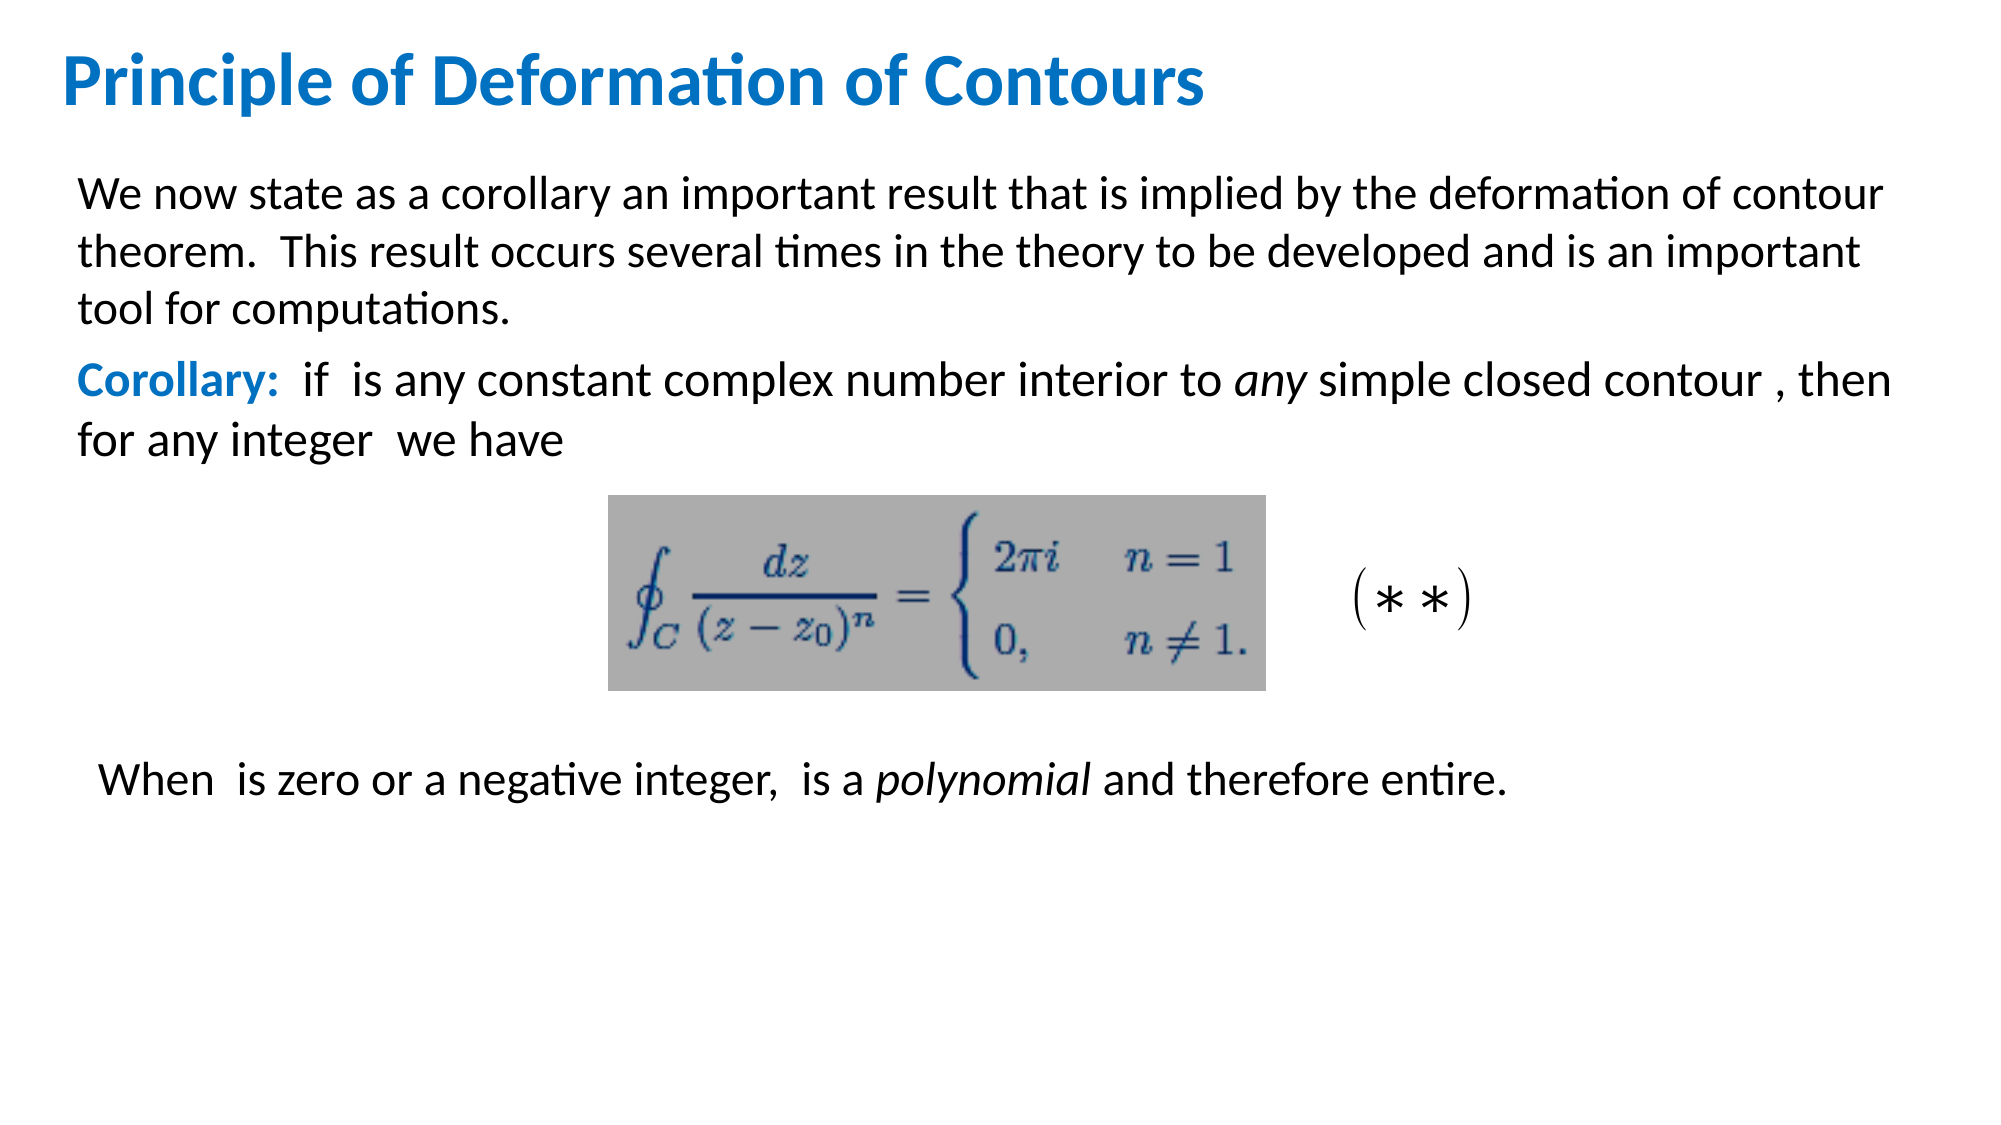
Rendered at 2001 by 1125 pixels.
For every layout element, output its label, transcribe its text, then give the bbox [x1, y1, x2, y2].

text_box Principle of Deformation of Contours [47, 23, 1940, 128]
picture [608, 495, 1266, 691]
